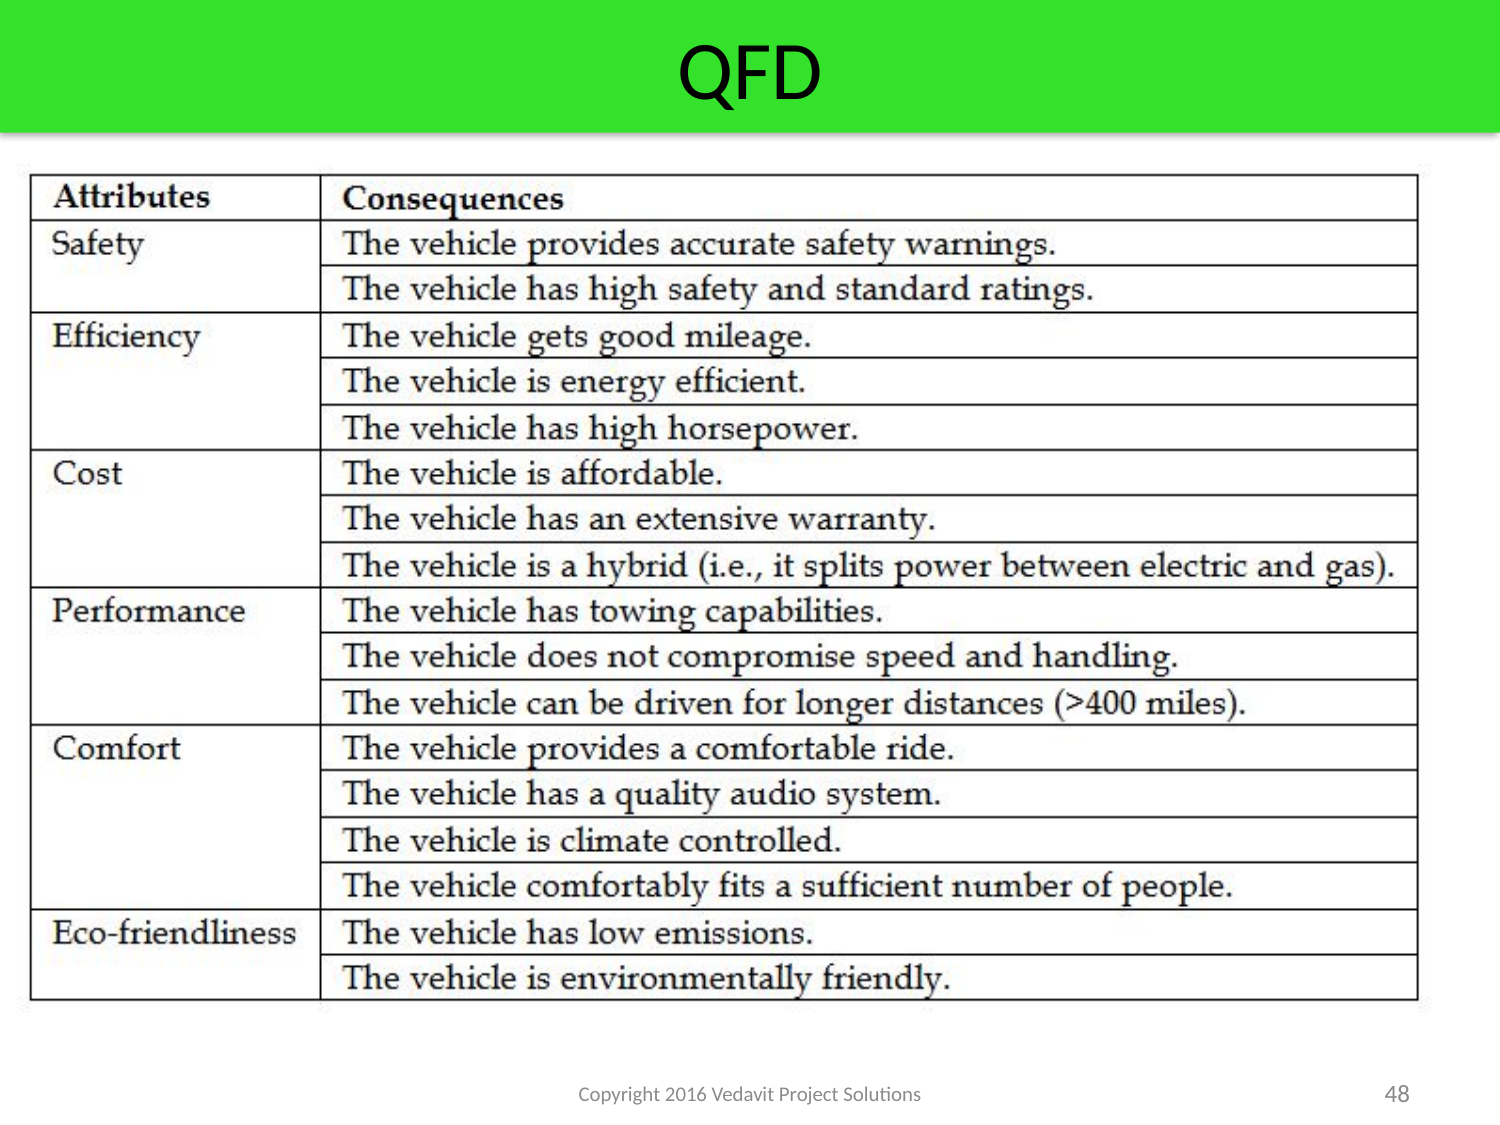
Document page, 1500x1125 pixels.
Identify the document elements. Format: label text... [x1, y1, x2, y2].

title QFD [0, 0, 1500, 133]
slide_number 48 [1074, 1062, 1425, 1123]
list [2, 149, 1500, 1013]
footer Copyright 2016 Vedavit Project Solutions [512, 1062, 988, 1123]
